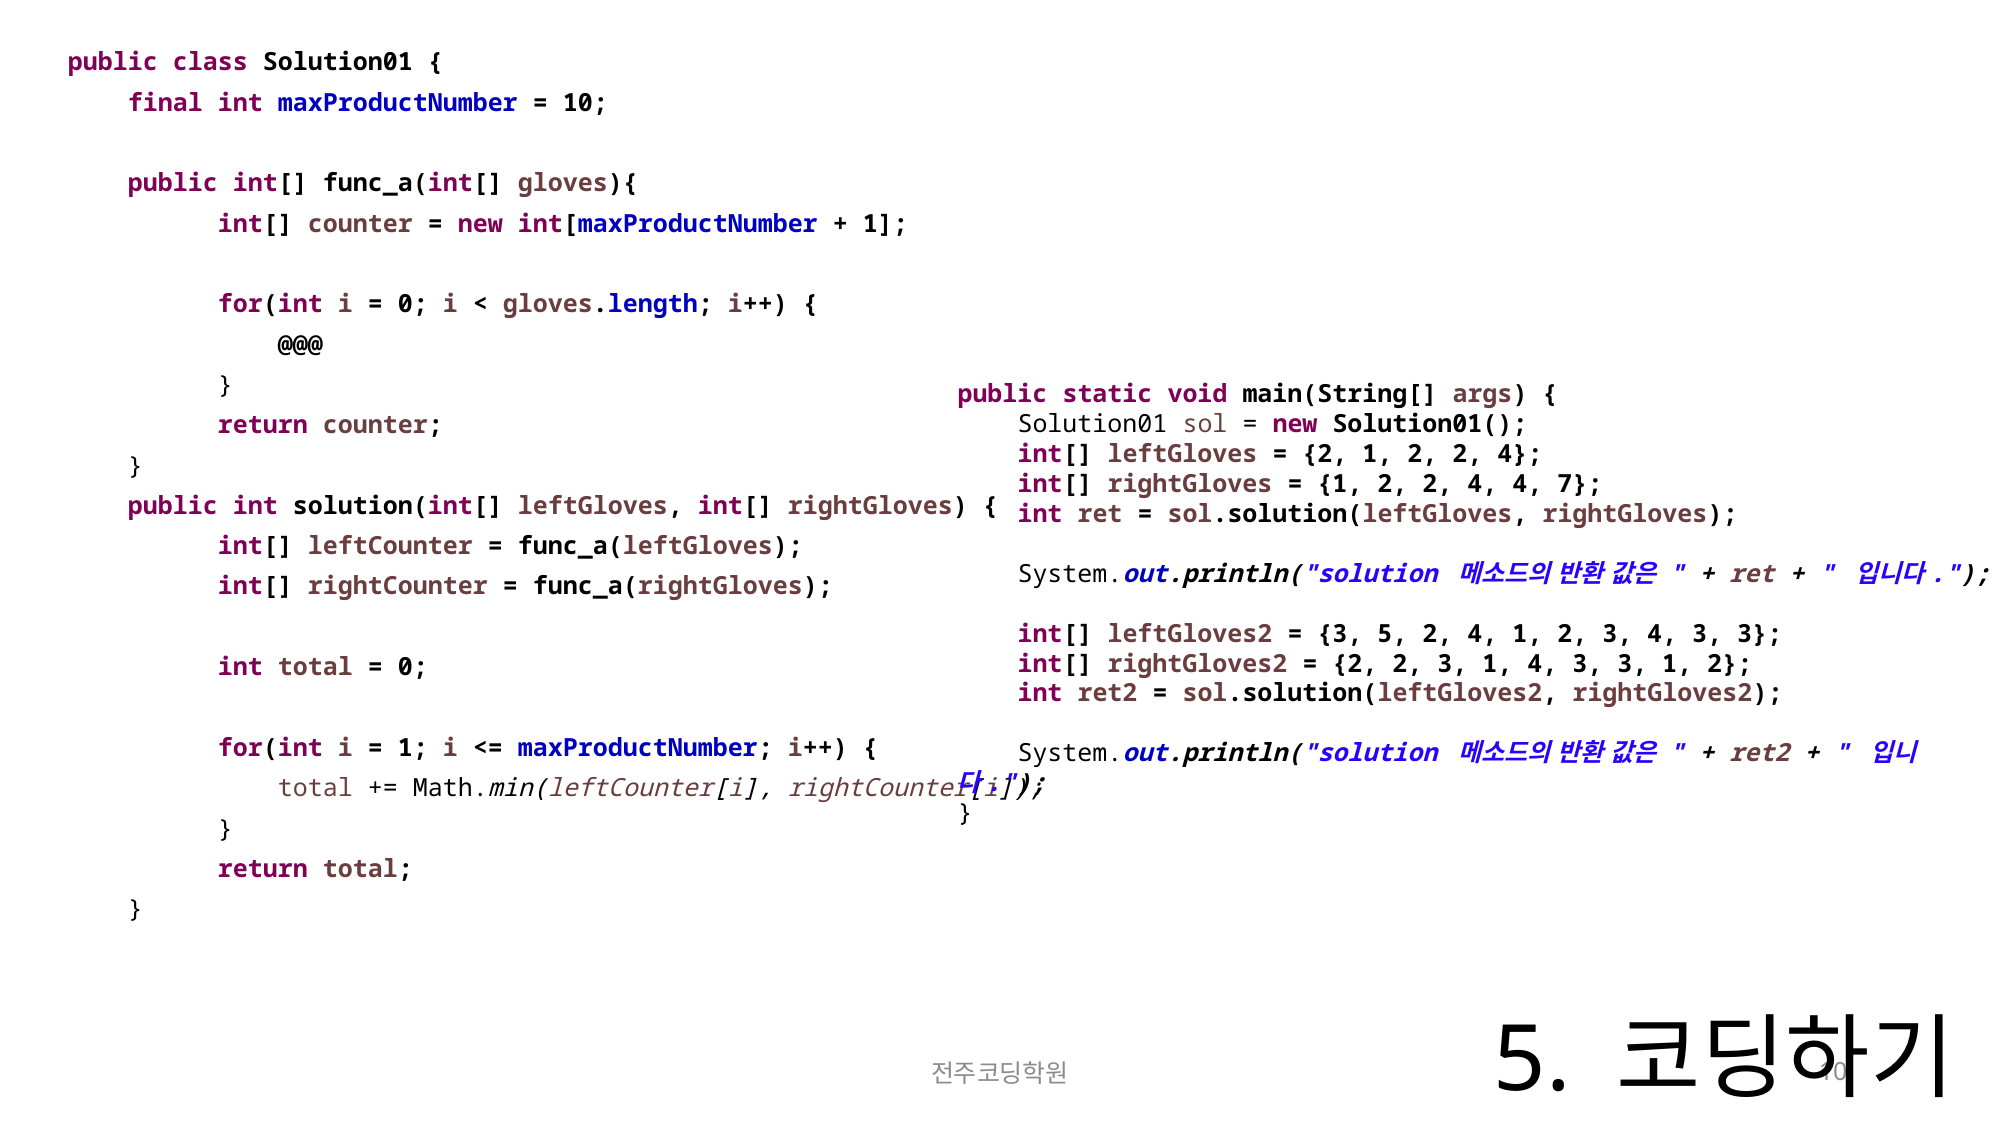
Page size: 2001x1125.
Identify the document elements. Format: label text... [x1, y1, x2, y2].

text_box public static void main(String[] args) { Solution01 sol = new Solution01(); int[] leftGloves = {2, 1, 2, 2, 4}; int[] rightGloves = {1, 2, 2, 4, 4, 7}; int ret = sol.solution(leftGloves, rightGloves); System.out.println("solution 메소드의 반환 값은 " + ret + " 입니다."); int[] leftGloves2 = {3, 5, 2, 4, 1, 2, 3, 4, 3, 3}; int[] rightGloves2 = {2, 2, 3, 1, 4, 3, 3, 1, 2}; int ret2 = sol.solution(leftGloves2, rightGloves2); System.out.println("solution 메소드의 반환 값은 " + ret2 + " 입니다."); } [942, 370, 2000, 864]
slide_number 10 [1412, 1042, 1863, 1103]
footer 전주코딩학원 [662, 1042, 1338, 1103]
title 5. 코딩하기 [1478, 952, 2000, 1125]
list public class Solution01 { final int maxProductNumber = 10; public int[] func_a(int[] gloves){ int[] counter = new int[maxProductNumber + 1]; for(int i = 0; i < gloves.length; i++) { @@@ } return counter; } public int solution(int[] leftGloves, int[] rightGloves) { int[] leftCounter = func_a(leftGloves); int[] rightCounter = func_a(rightGloves); int total = 0; for(int i = 1; i <= maxProductNumber; i++) { total += Math.min(leftCounter[i], rightCounter[i]); } return total; } [52, 38, 1392, 1103]
